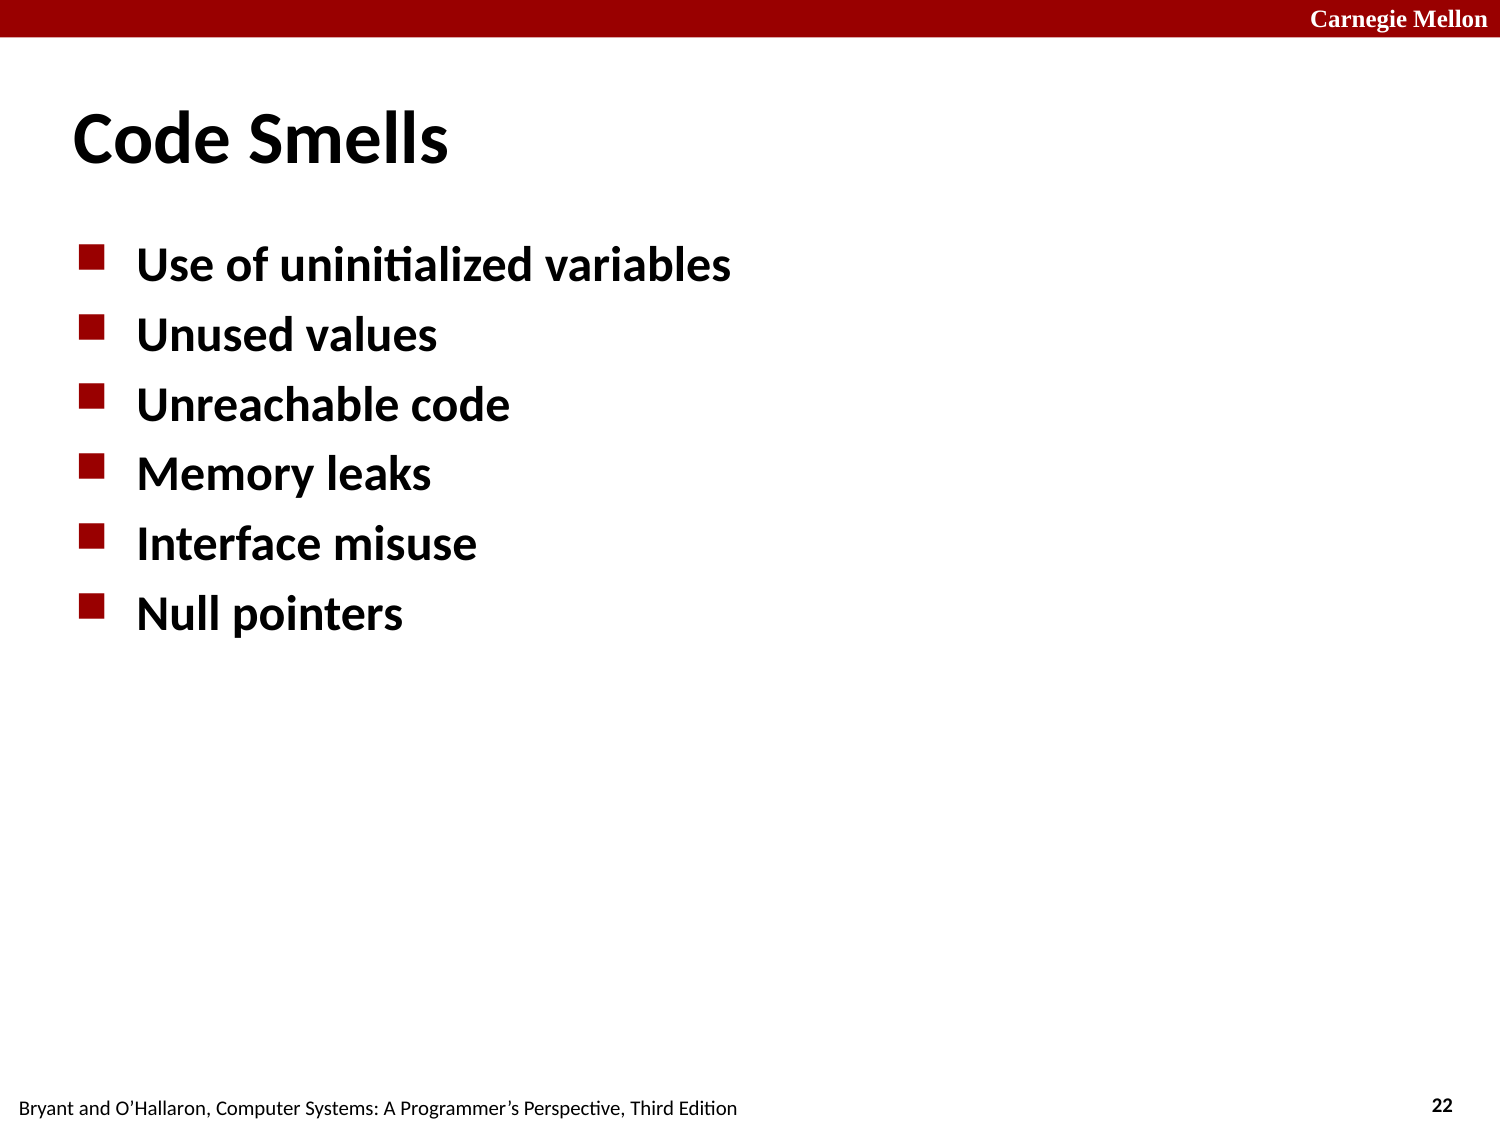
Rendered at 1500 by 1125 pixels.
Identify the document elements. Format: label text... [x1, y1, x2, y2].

title Code Smells [58, 71, 1305, 197]
list Use of uninitialized variables Unused values Unreachable code Memory leaks Interface misuse Null pointers [64, 223, 1361, 1040]
